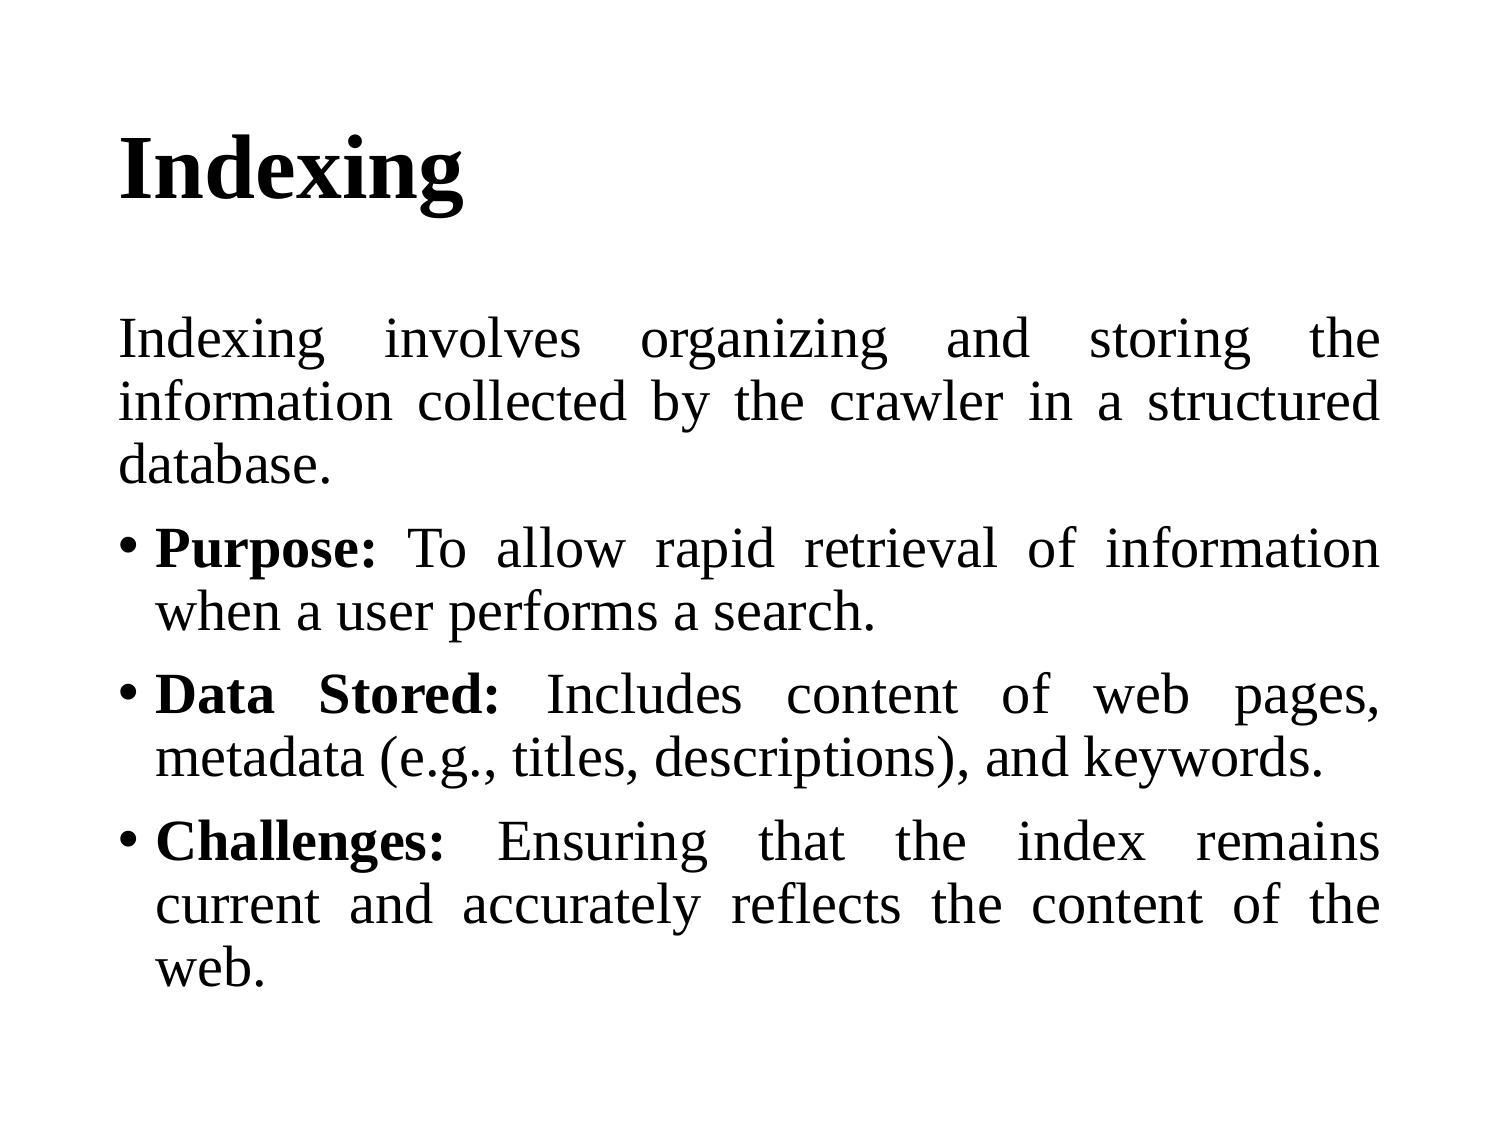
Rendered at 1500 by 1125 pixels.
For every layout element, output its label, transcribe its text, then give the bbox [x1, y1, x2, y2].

list Indexing involves organizing and storing the information collected by the crawler in a structured database. Purpose: To allow rapid retrieval of information when a user performs a search. Data Stored: Includes content of web pages, metadata (e.g., titles, descriptions), and keywords. Challenges: Ensuring that the index remains current and accurately reflects the content of the web. [103, 299, 1397, 1014]
title Indexing [103, 59, 1397, 278]
